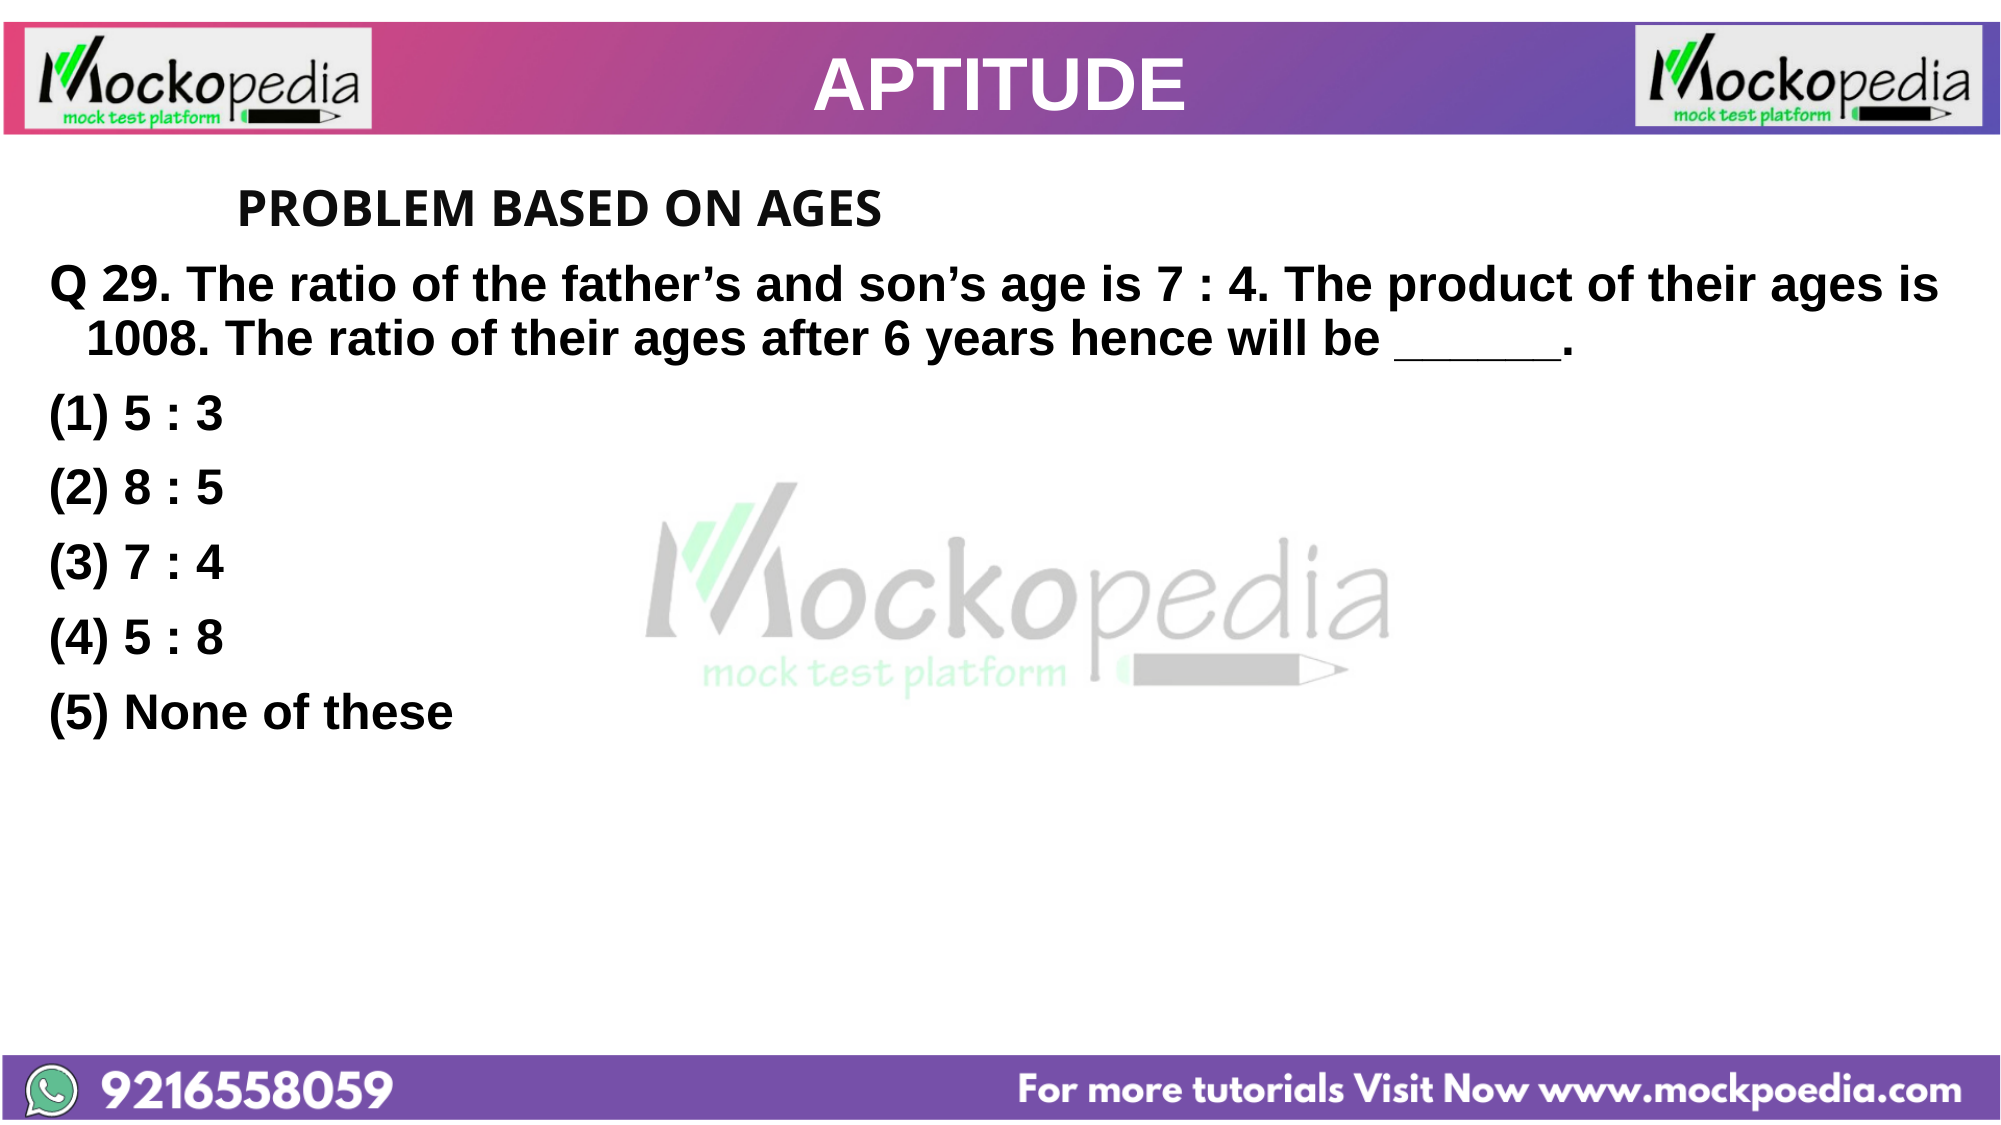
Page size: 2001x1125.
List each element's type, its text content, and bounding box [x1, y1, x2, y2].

list PROBLEM BASED ON AGES Q 29. The ratio of the father’s and son’s age is 7 : 4. The product of their ages is 1008. The ratio of their ages after 6 years hence will be ______. 5 : 3 (2) 8 : 5 (3) 7 : 4 (4) 5 : 8 (5) None of these [33, 175, 1959, 1053]
title APTITUDE [41, 31, 1959, 142]
picture [0, 0, 2001, 1125]
